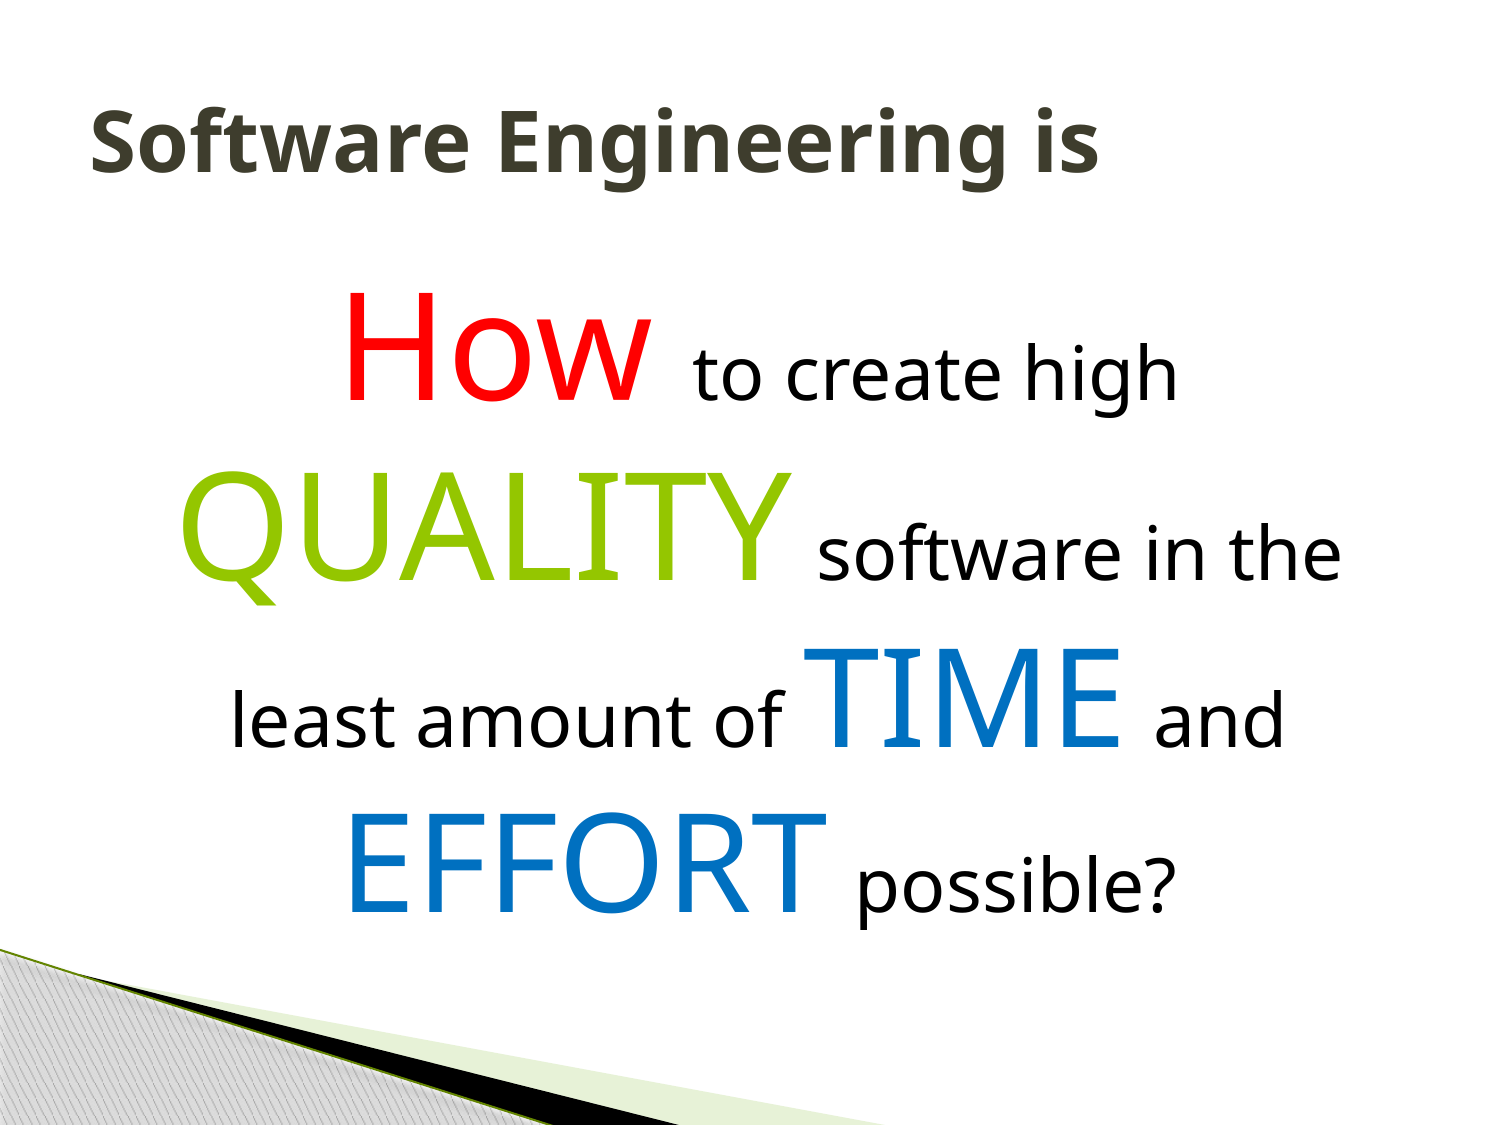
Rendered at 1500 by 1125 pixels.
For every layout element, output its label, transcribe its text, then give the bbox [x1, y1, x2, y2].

list How to create high QUALITY software in the least amount of TIME and EFFORT possible? [75, 243, 1425, 986]
title Software Engineering is [75, 45, 1425, 233]
